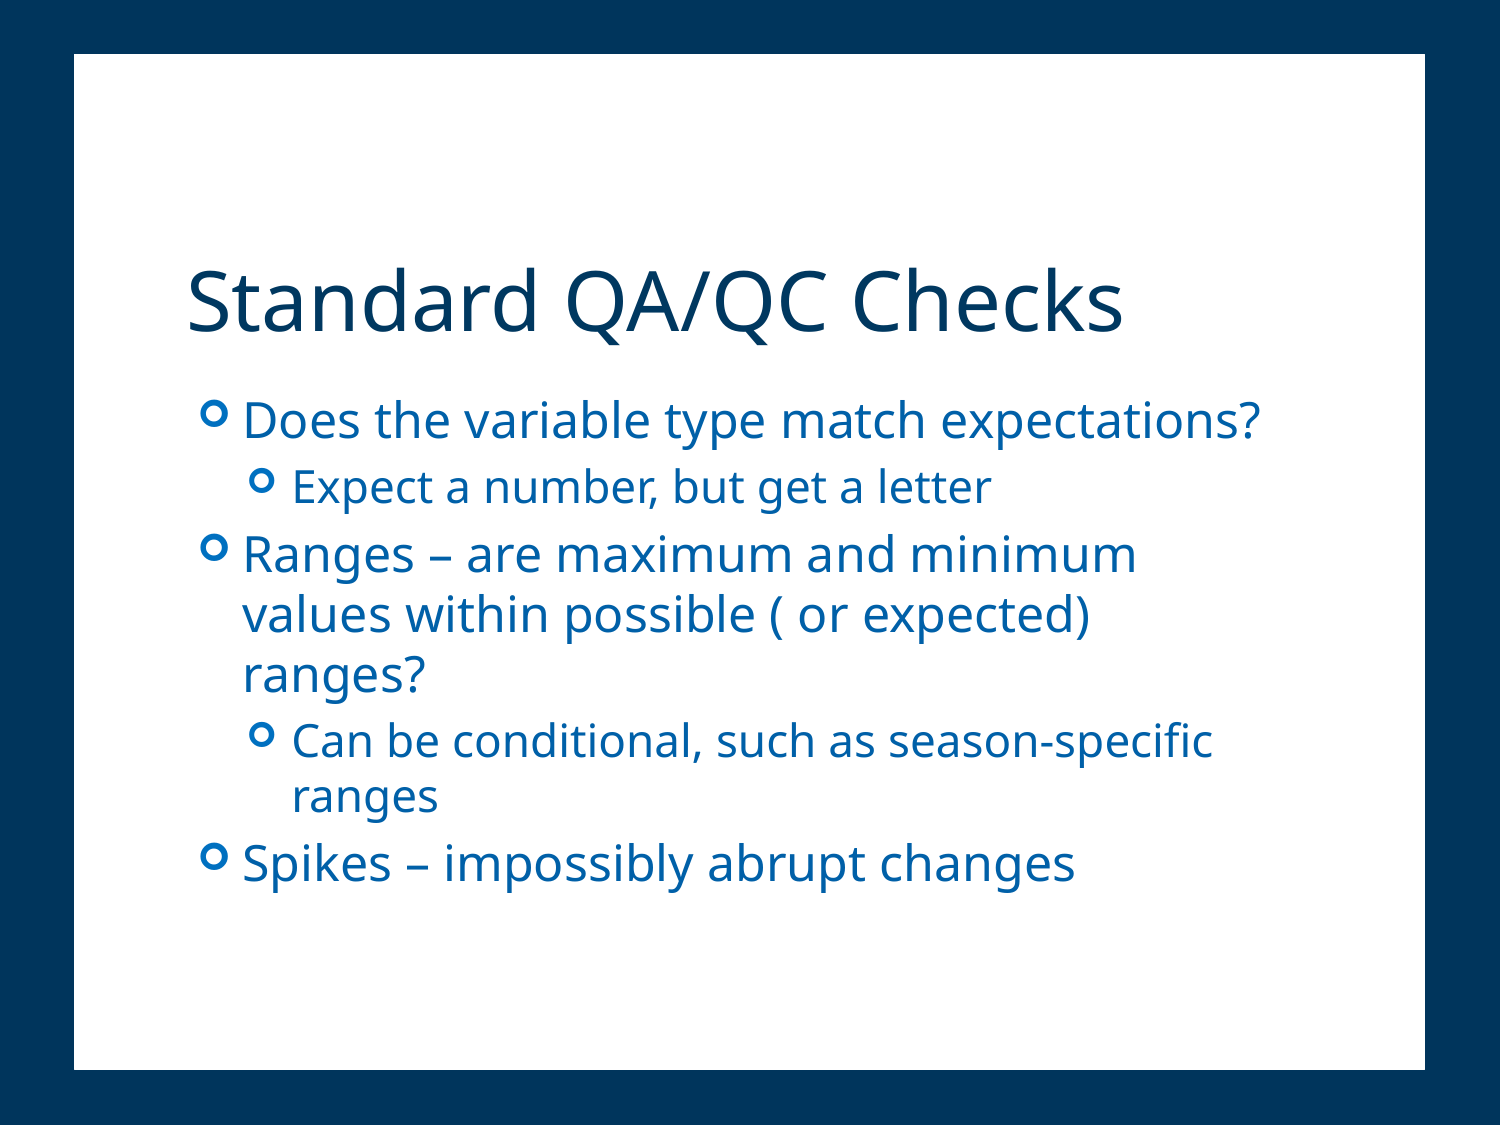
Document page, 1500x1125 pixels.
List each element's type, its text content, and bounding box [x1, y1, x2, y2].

list Does the variable type match expectations? Expect a number, but get a letter Ranges – are maximum and minimum values within possible ( or expected) ranges? Can be conditional, such as season-specific ranges Spikes – impossibly abrupt changes [171, 381, 1283, 957]
title Standard QA/QC Checks [171, 168, 1324, 357]
